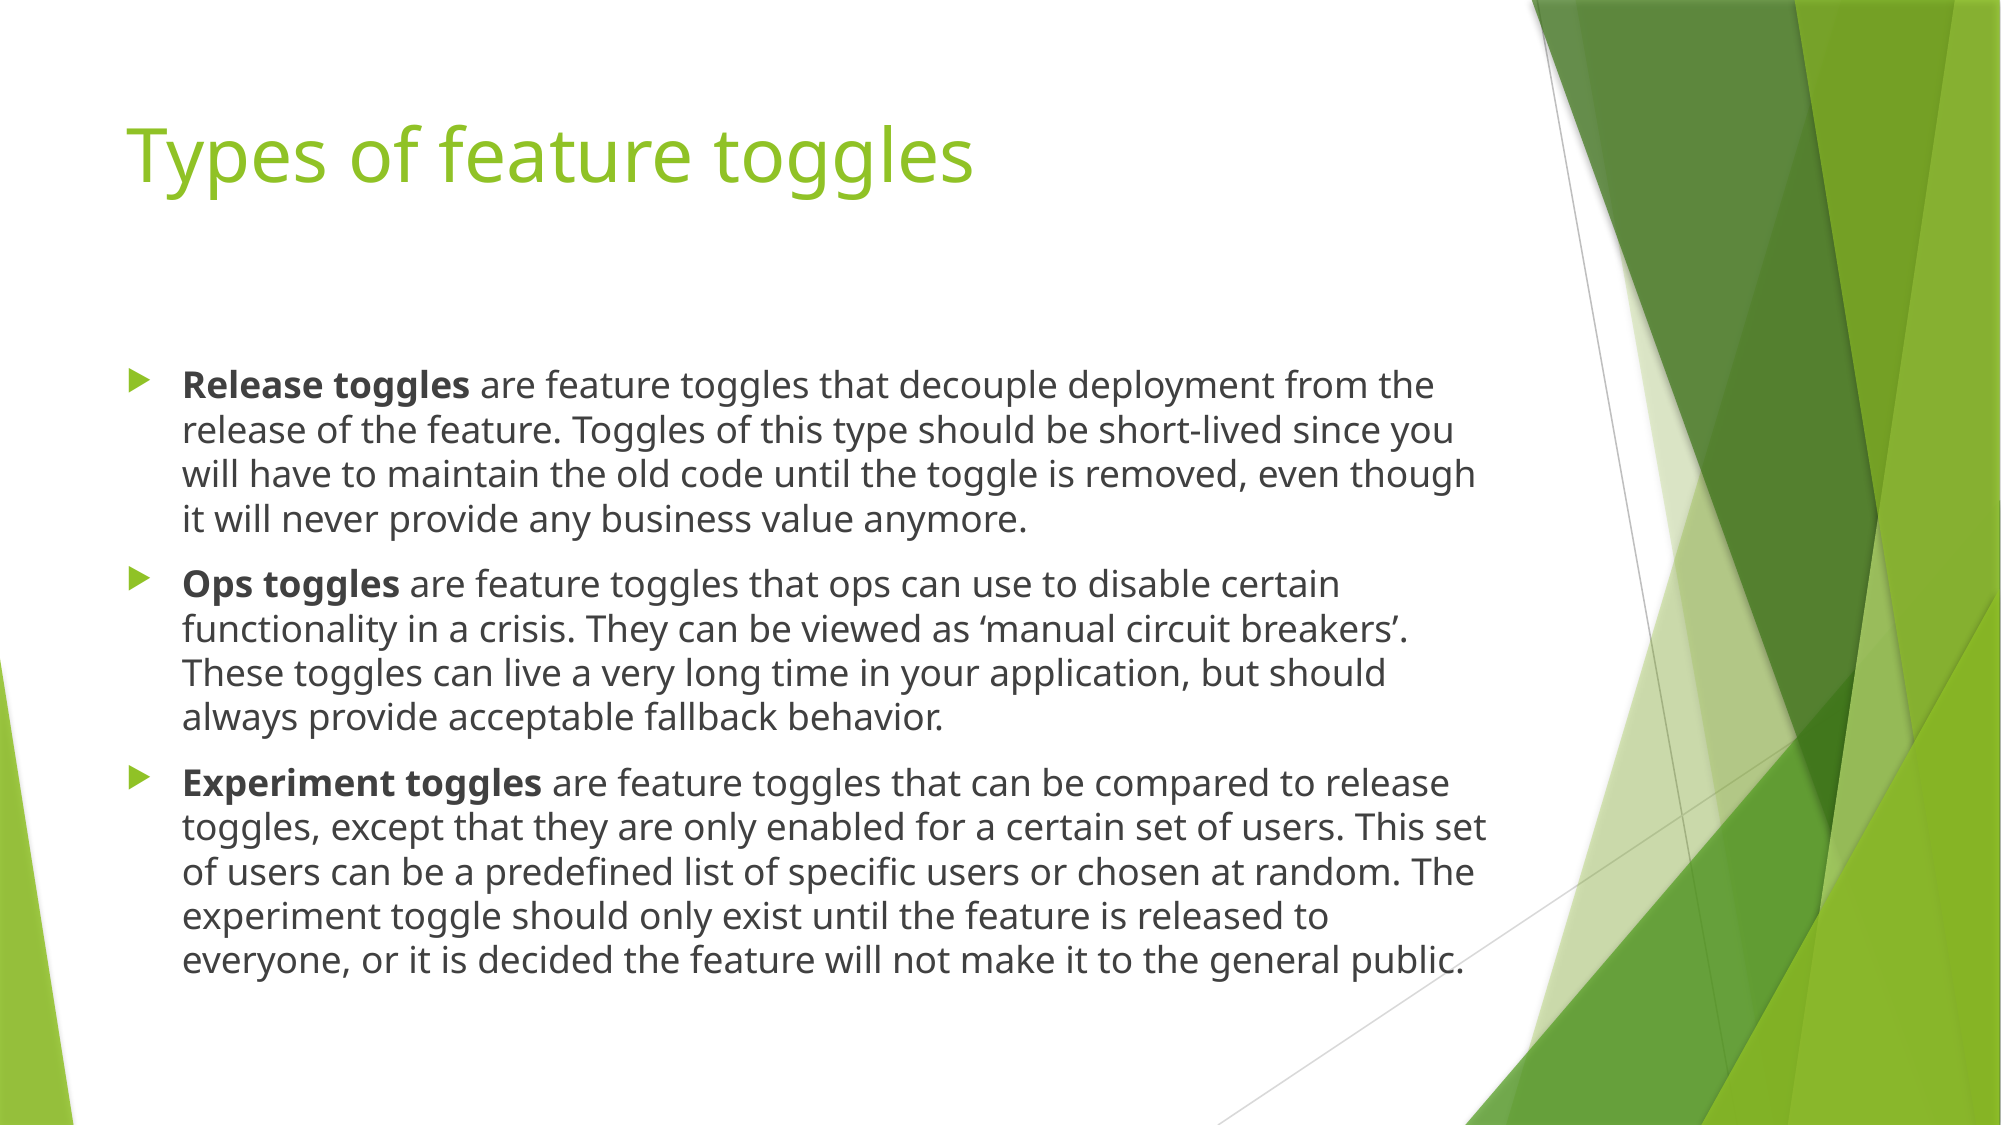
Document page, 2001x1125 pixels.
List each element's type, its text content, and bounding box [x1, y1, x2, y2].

title Types of feature toggles [111, 99, 1522, 317]
list Release toggles are feature toggles that decouple deployment from the release of the feature. Toggles of this type should be short-lived since you will have to maintain the old code until the toggle is removed, even though it will never provide any business value anymore. Ops toggles are feature toggles that ops can use to disable certain functionality in a crisis. They can be viewed as ‘manual circuit breakers’. These toggles can live a very long time in your application, but should always provide acceptable fallback behavior. Experiment toggles are feature toggles that can be compared to release toggles, except that they are only enabled for a certain set of users. This set of users can be a predefined list of specific users or chosen at random. The experiment toggle should only exist until the feature is released to everyone, or it is decided the feature will not make it to the general public. [111, 354, 1522, 992]
